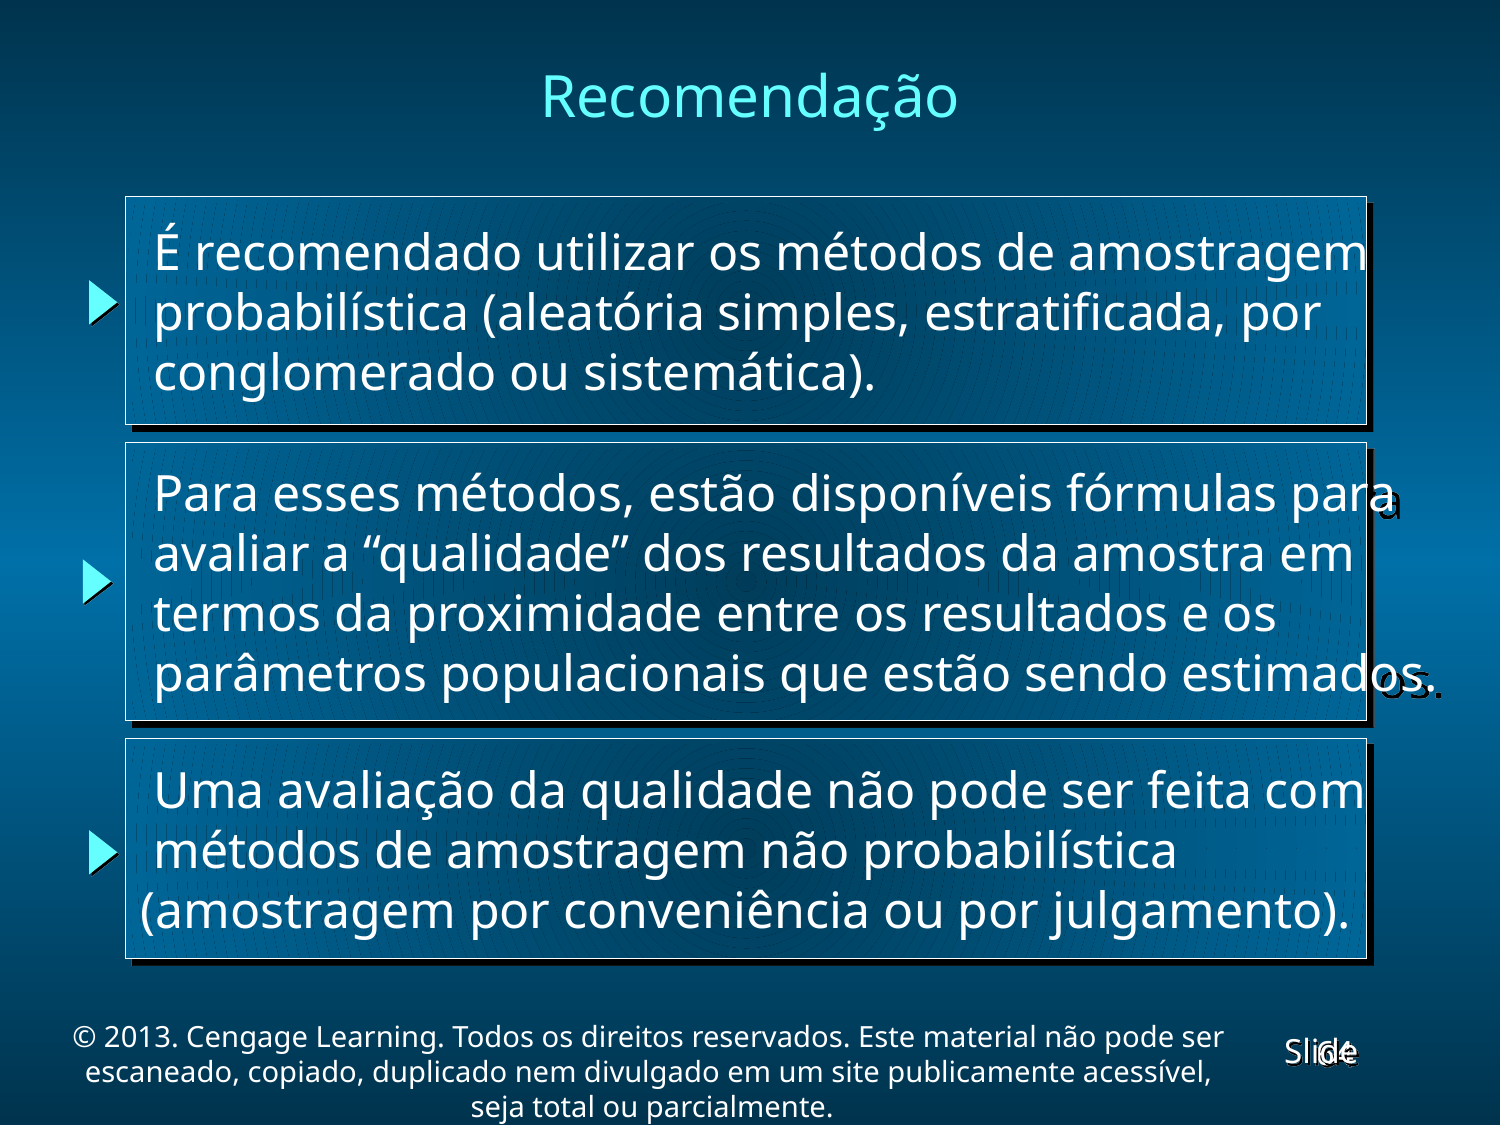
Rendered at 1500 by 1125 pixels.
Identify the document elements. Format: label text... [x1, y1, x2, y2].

text_box Para esses métodos, estão disponíveis fórmulas para avaliar a “qualidade” dos resultados da amostra em termos da proximidade entre os resultados e os parâmetros populacionais que estão sendo estimados. [125, 442, 1367, 721]
text_box Recomendação [112, 27, 1388, 161]
text_box É recomendado utilizar os métodos de amostragem probabilística (aleatória simples, estratificada, por conglomerado ou sistemática). [125, 196, 1367, 425]
text_box [83, 561, 110, 602]
text_box [90, 282, 116, 323]
text_box [90, 832, 116, 873]
text_box Uma avaliação da qualidade não pode ser feita com métodos de amostragem não probabilística (amostragem por conveniência ou por julgamento). [125, 738, 1367, 959]
